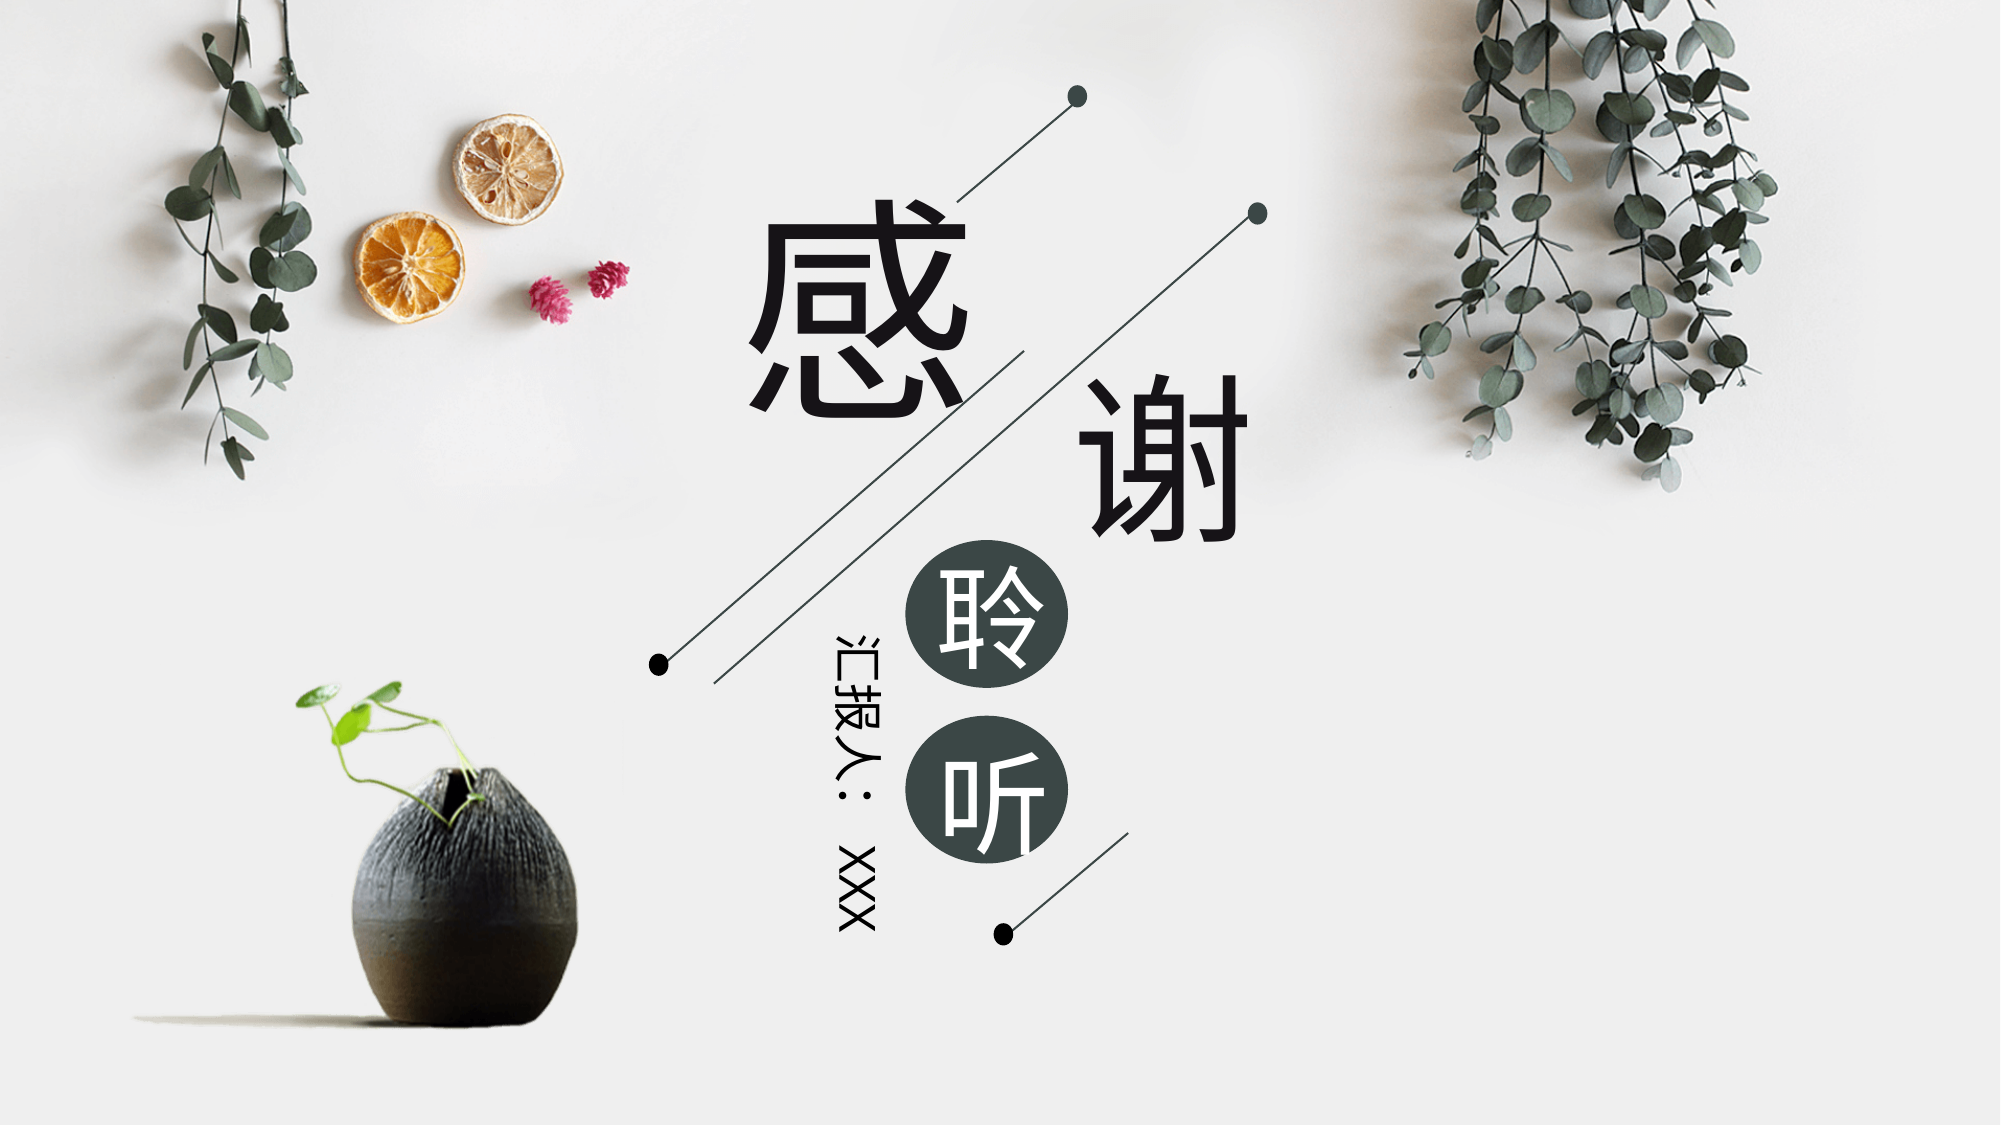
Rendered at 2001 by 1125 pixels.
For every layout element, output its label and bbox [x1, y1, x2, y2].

picture [0, 0, 2000, 1125]
text_box [713, 85, 1291, 946]
text_box [663, 350, 1024, 665]
